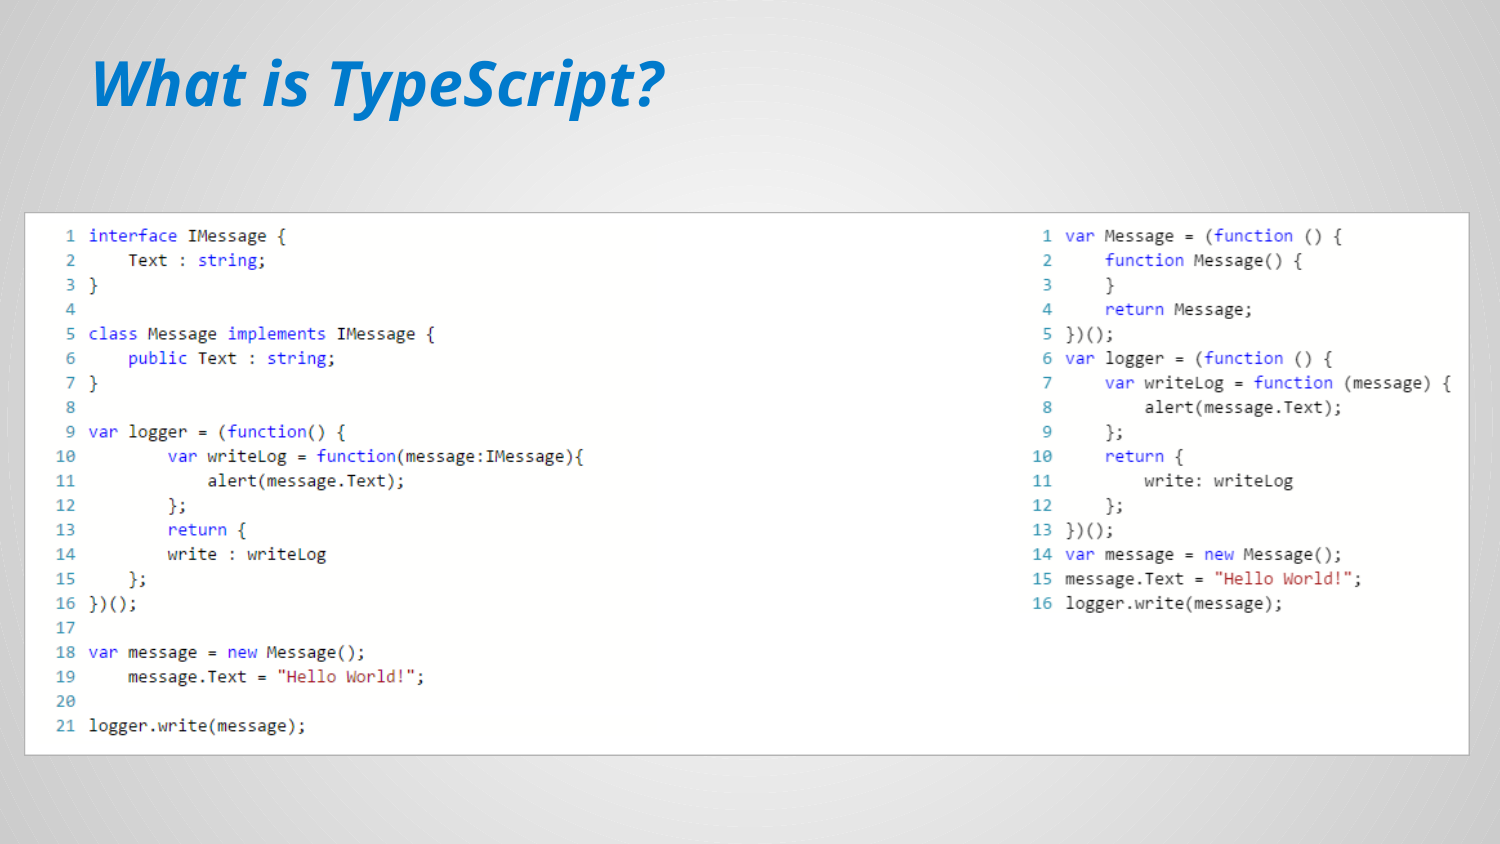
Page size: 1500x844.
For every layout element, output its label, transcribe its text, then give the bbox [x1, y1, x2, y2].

picture [24, 212, 1471, 757]
title What is TypeScript? [75, 33, 1425, 135]
